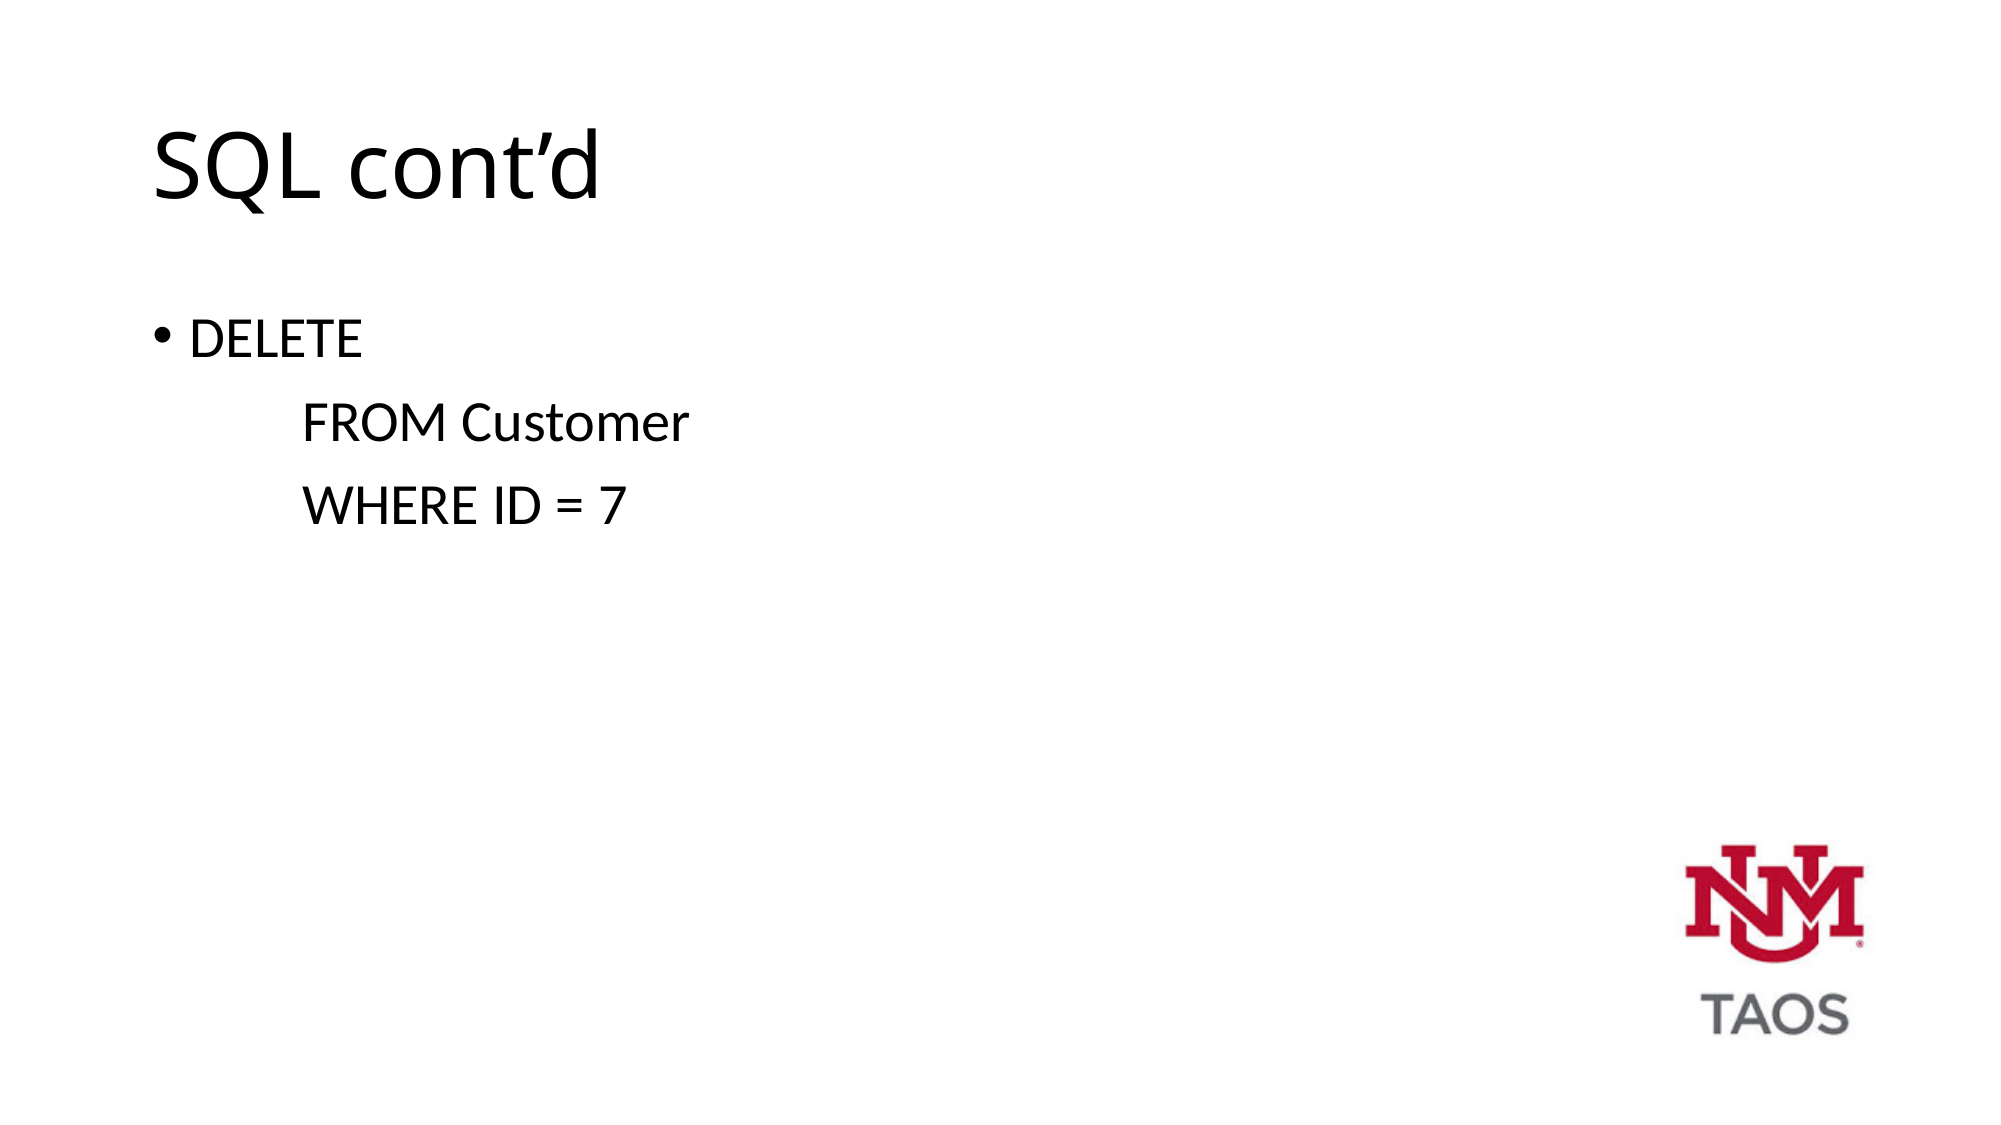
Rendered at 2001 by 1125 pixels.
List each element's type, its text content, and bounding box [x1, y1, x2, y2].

list DELETE FROM Customer WHERE ID = 7 [137, 299, 1863, 1014]
picture [1650, 815, 1900, 1065]
title SQL cont’d [137, 59, 1863, 278]
